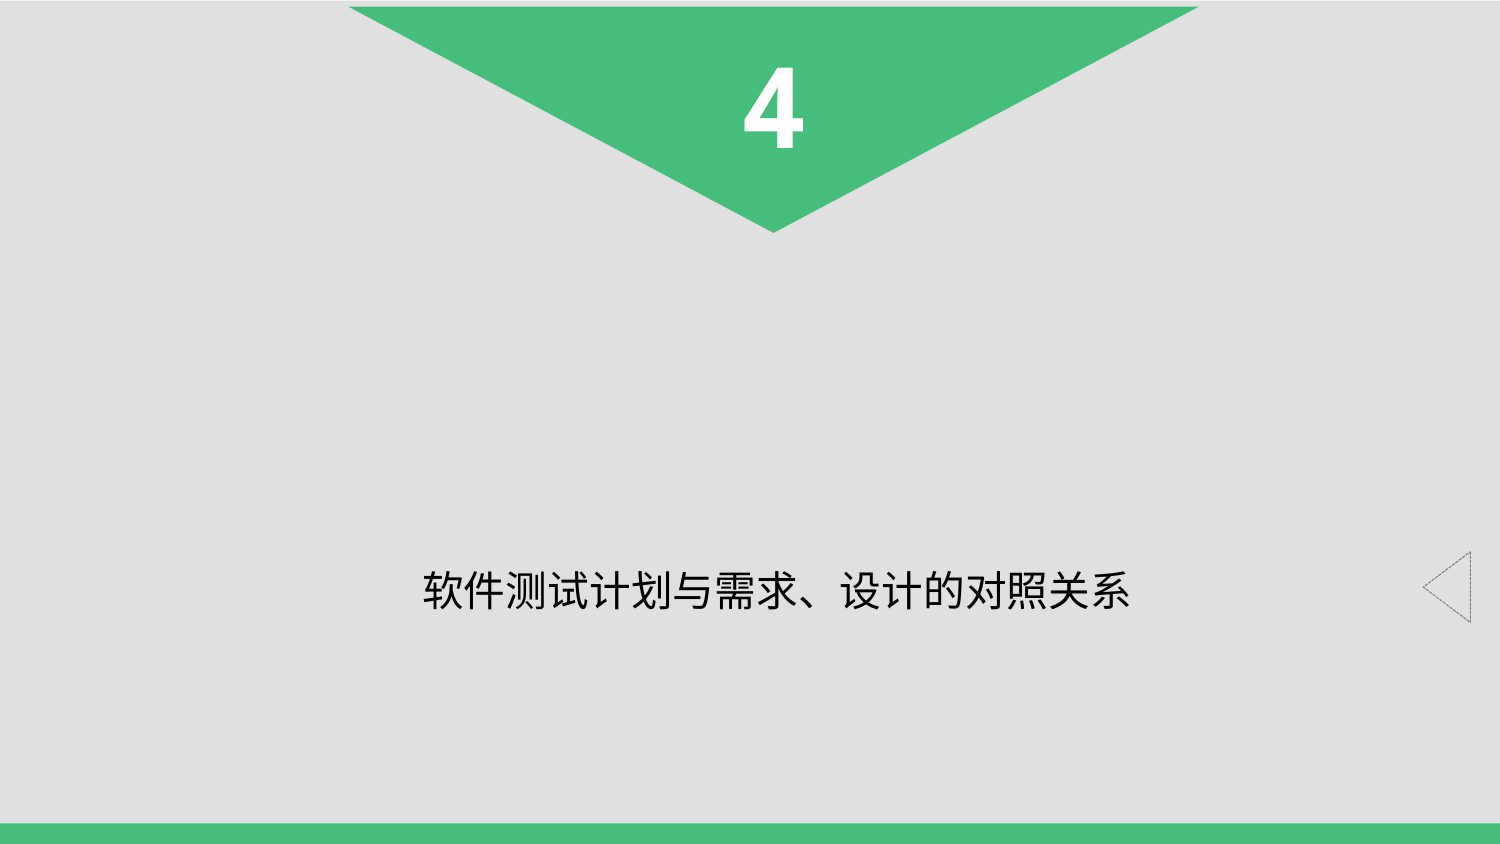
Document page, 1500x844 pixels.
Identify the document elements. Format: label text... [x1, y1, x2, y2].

text_box [0, 0, 1500, 823]
text_box 4 [667, 28, 880, 179]
text_box [348, 6, 1199, 177]
text_box [672, 179, 875, 233]
text_box [0, 823, 1500, 844]
text_box [1423, 551, 1471, 623]
text_box 软件测试计划与需求、设计的对照关系 [407, 557, 1328, 623]
